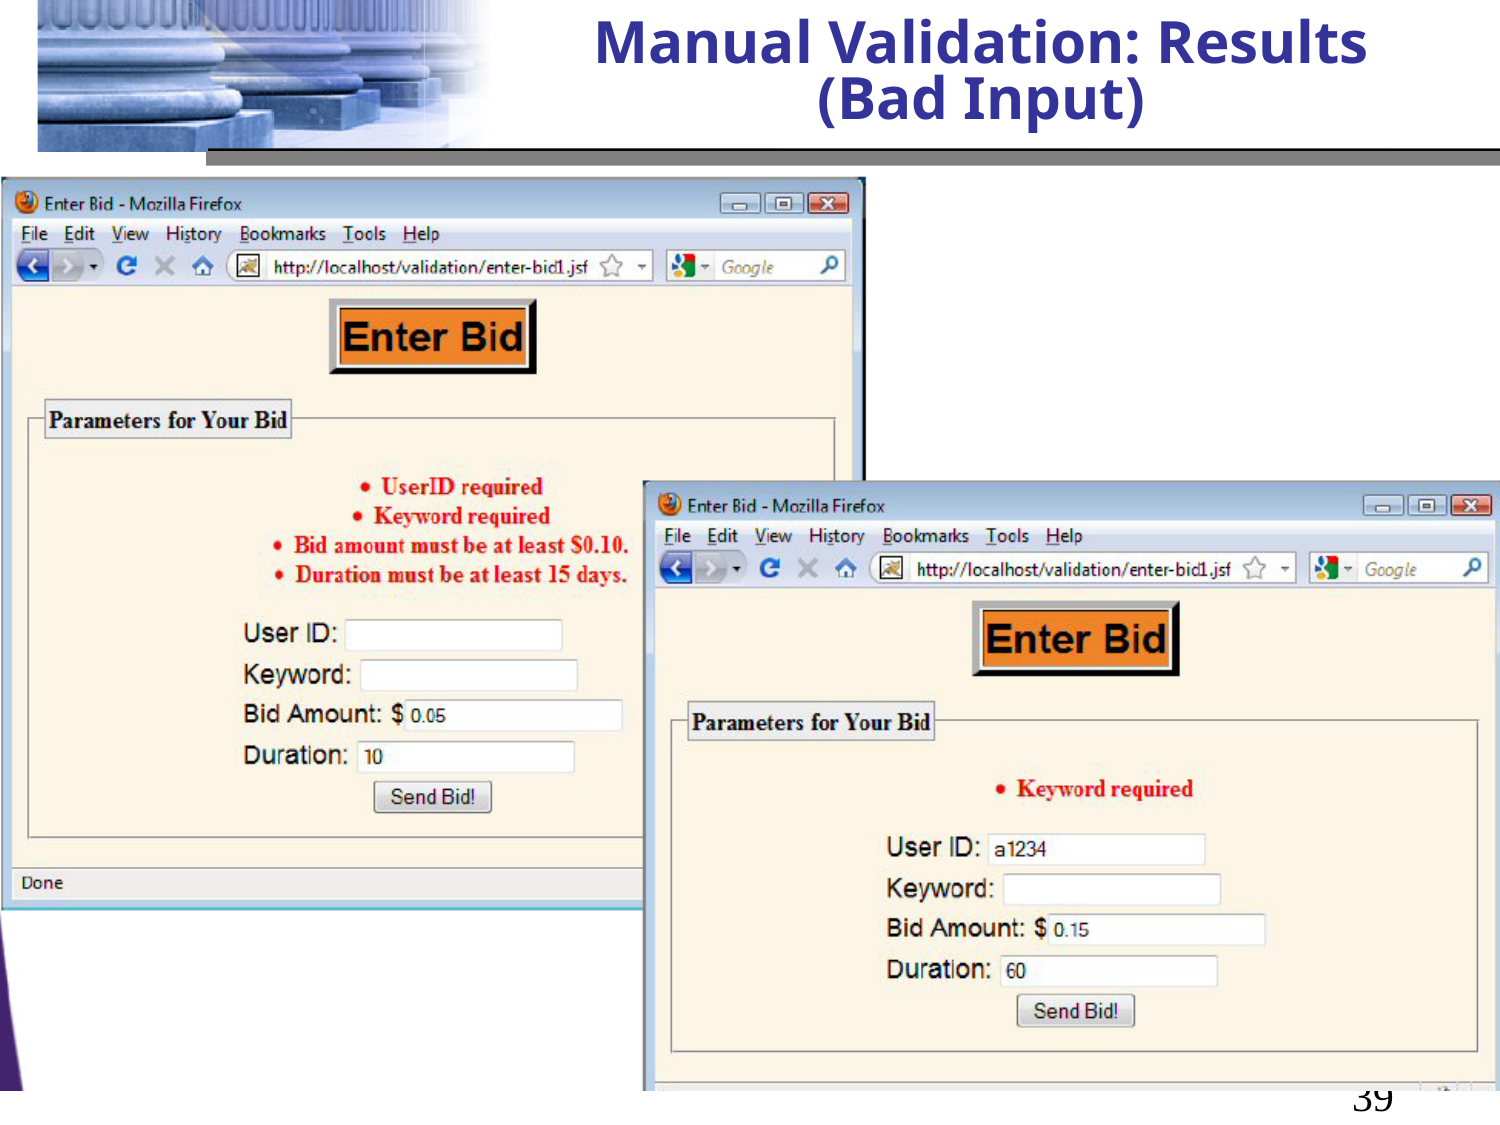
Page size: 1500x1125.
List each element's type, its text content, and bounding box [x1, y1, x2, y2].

picture [37, 0, 462, 152]
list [0, 174, 1500, 1091]
title Manual Validation: Results (Bad Input) [462, 0, 1500, 151]
